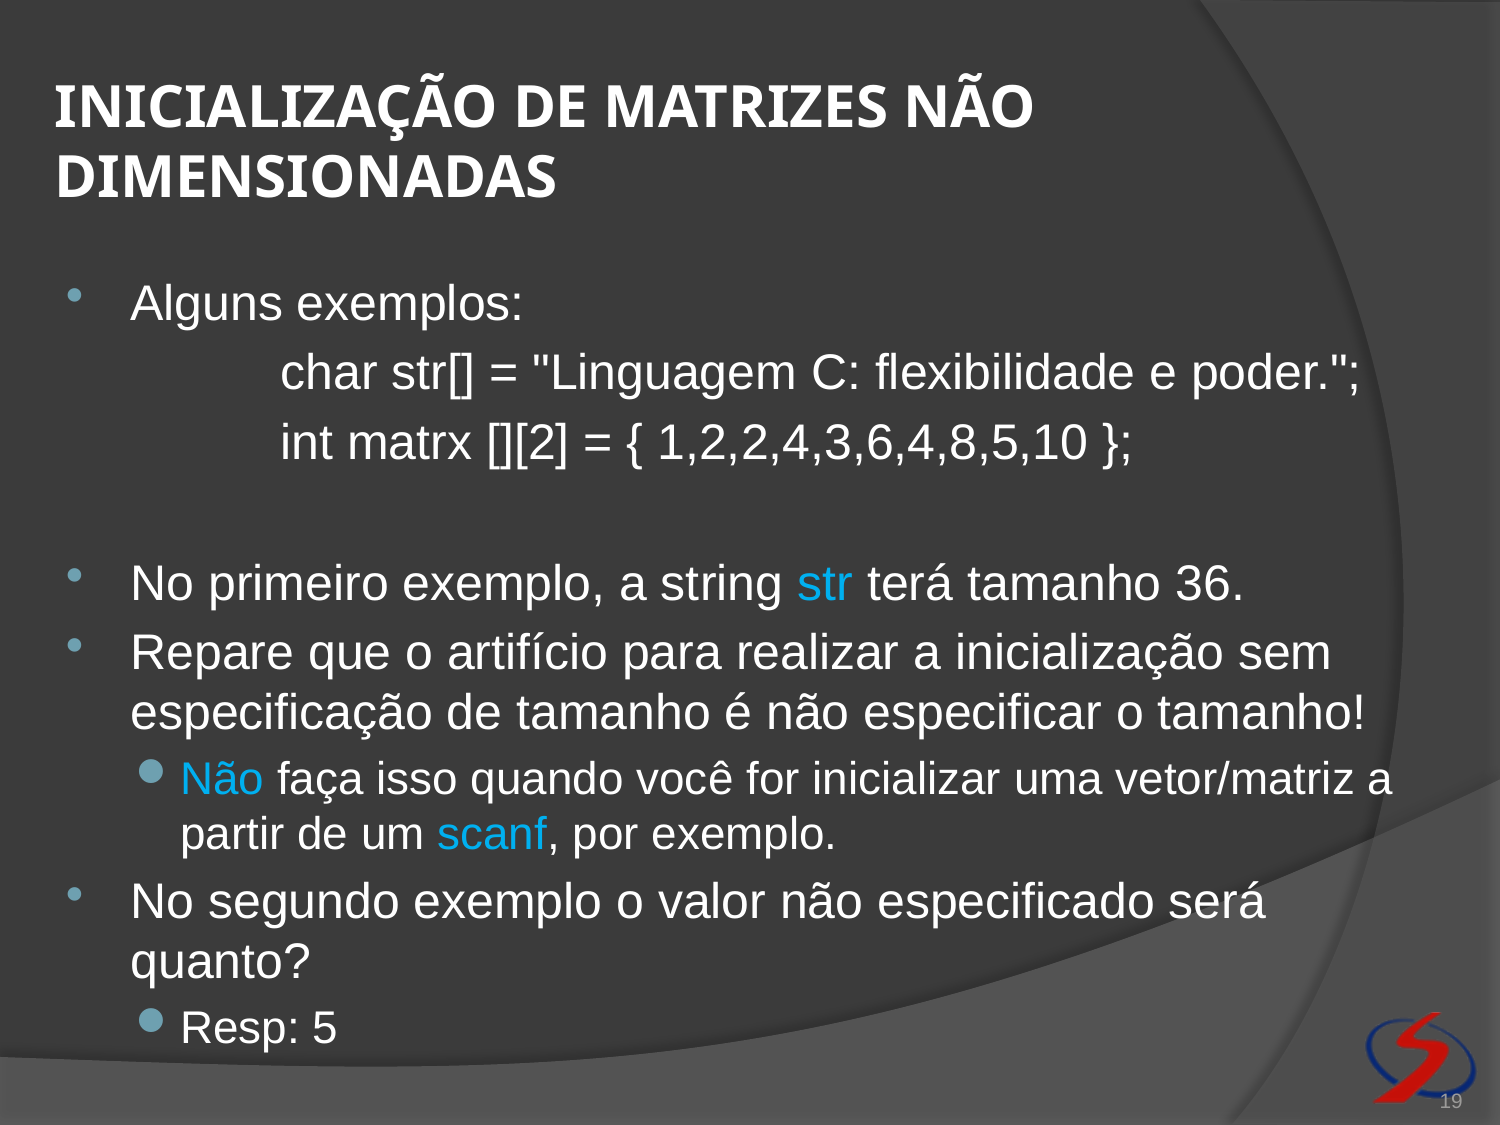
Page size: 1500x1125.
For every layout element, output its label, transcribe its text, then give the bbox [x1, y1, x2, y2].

list Alguns exemplos: char str[] = "Linguagem C: flexibilidade e poder."; int matrx [][2] = { 1,2,2,4,3,6,4,8,5,10 }; No primeiro exemplo, a string str terá tamanho 36. Repare que o artifício para realizar a inicialização sem especificação de tamanho é não especificar o tamanho! Não faça isso quando você for inicializar uma vetor/matriz a partir de um scanf, por exemplo. No segundo exemplo o valor não especificado será quanto? Resp: 5 [46, 262, 1454, 1005]
title Inicialização de matrizes não dimensionadas [46, 45, 1454, 233]
slide_number 19 [1337, 1053, 1463, 1114]
picture [1359, 1011, 1483, 1108]
